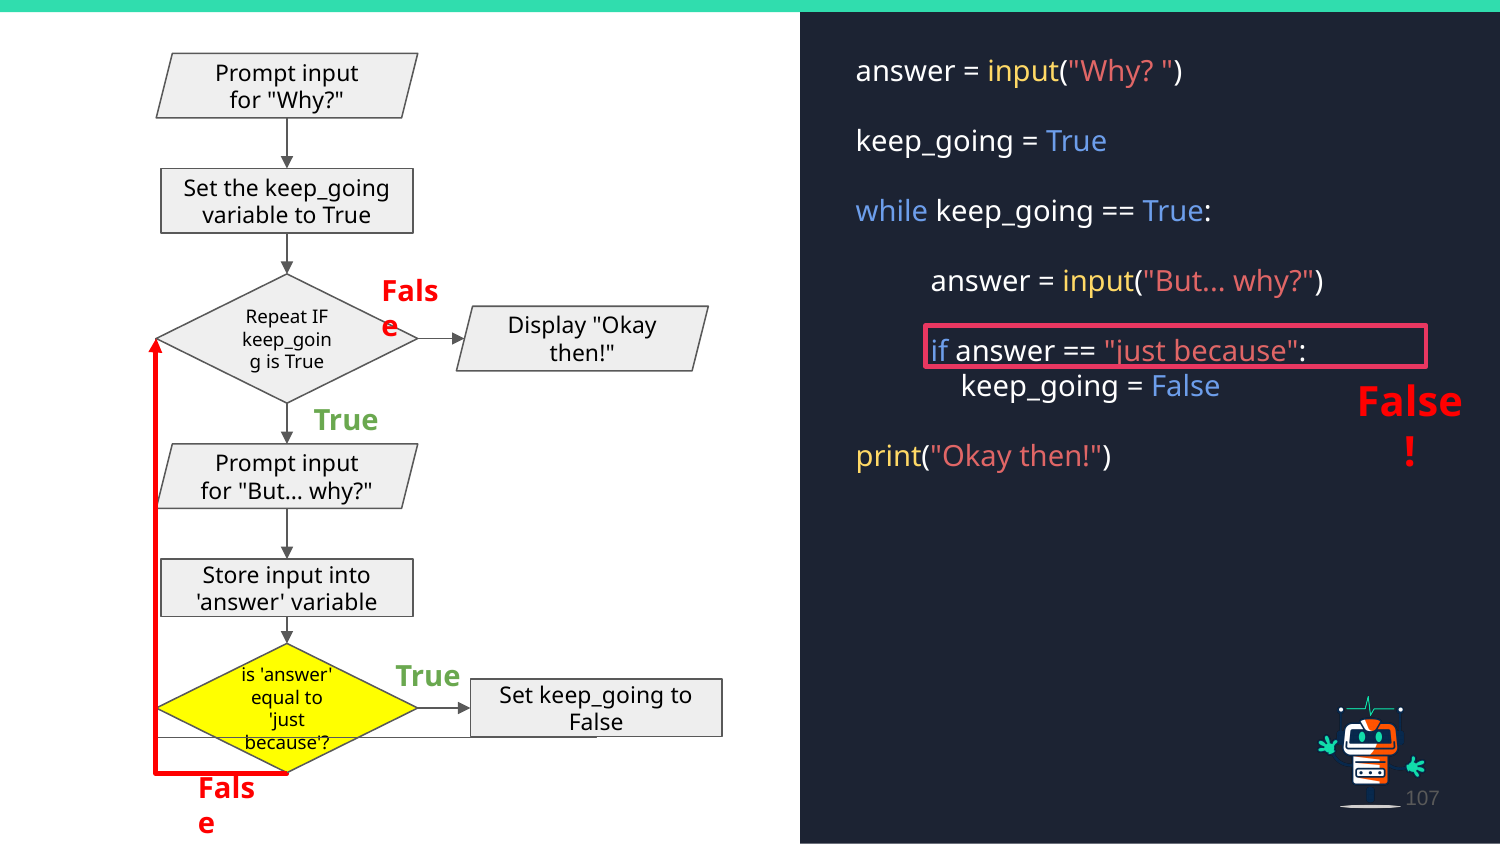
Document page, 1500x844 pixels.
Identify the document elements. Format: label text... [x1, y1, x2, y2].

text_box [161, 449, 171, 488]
text_box [800, 12, 1500, 844]
text_box [925, 325, 1427, 367]
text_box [176, 317, 576, 759]
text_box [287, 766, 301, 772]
text_box Set the keep_going variable to True [161, 168, 413, 234]
text_box Set keep_going to False [580, 679, 723, 737]
text_box False [366, 257, 471, 315]
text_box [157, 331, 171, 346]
text_box Display "Okay then!" [470, 306, 709, 371]
text_box False! [1336, 359, 1483, 444]
text_box Repeat IF keep_going is True [201, 275, 373, 316]
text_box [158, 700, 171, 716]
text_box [4, 489, 439, 622]
picture [1309, 687, 1435, 812]
text_box answer = input("Why? ") keep_going = True while keep_going == True: answer = input("But... why?") if answer == "just because": keep_going = False print("Okay then!") [840, 37, 1455, 765]
text_box False [182, 766, 287, 812]
slide_number 107 [1364, 764, 1455, 830]
text_box Prompt input for "Why?" [156, 53, 418, 118]
